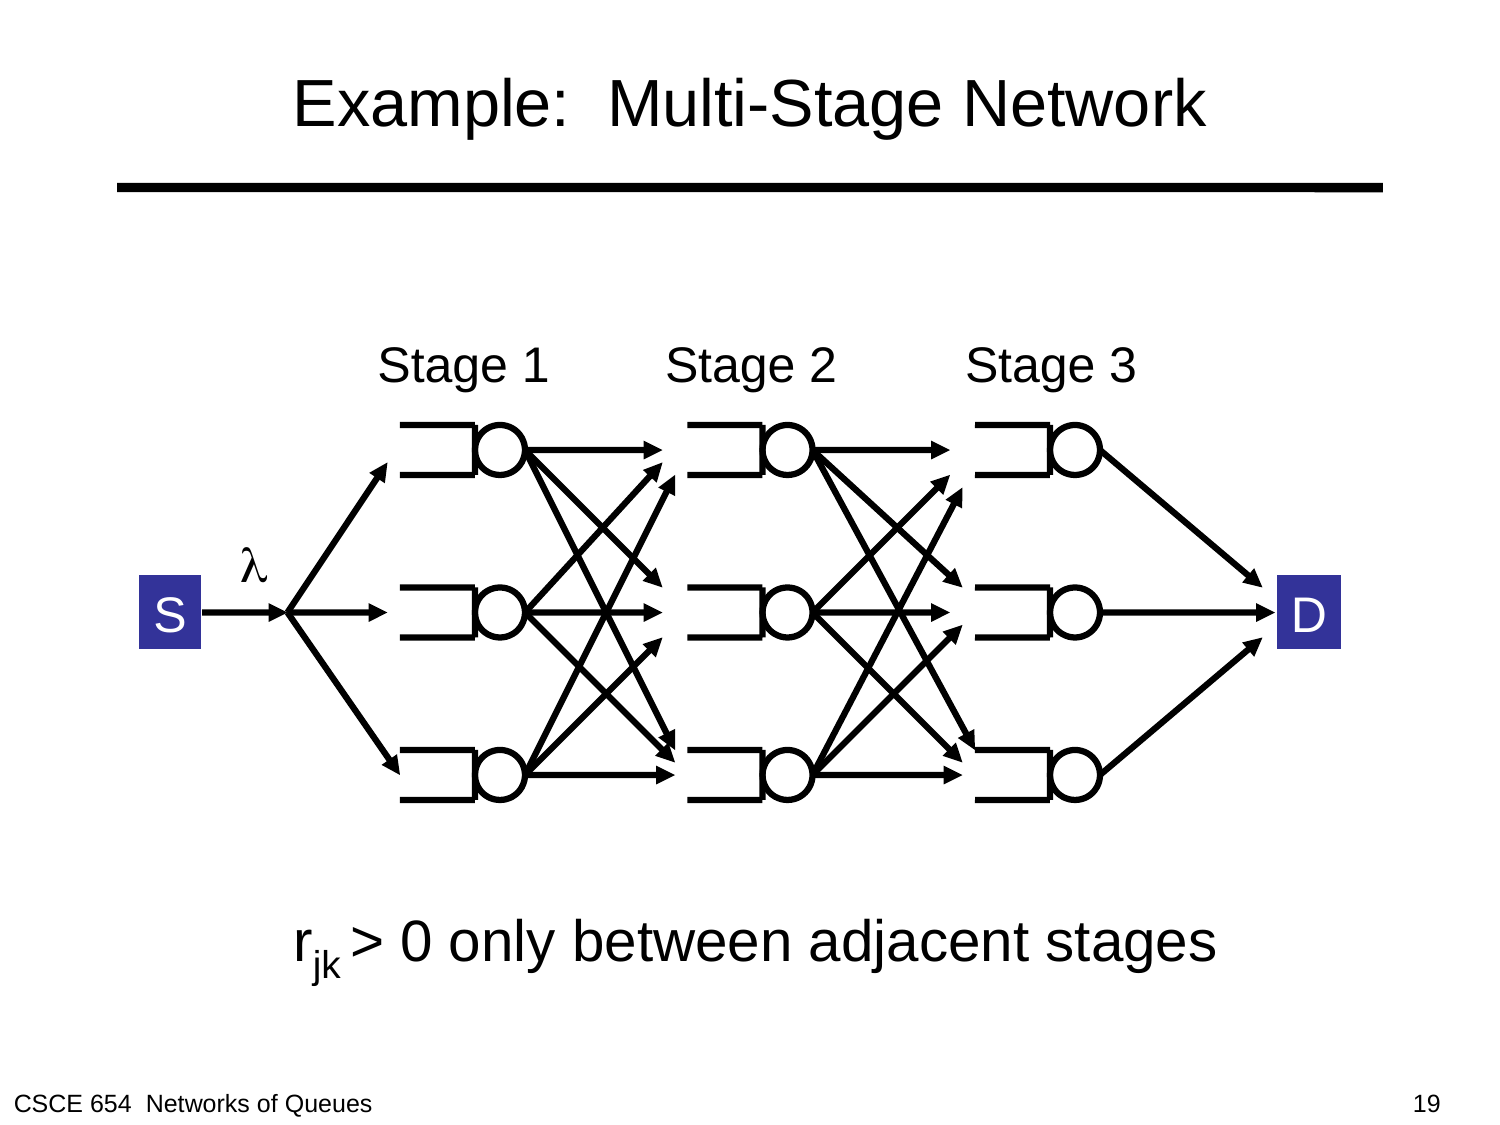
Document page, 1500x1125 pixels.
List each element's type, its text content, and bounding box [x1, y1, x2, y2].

text_box [812, 487, 963, 776]
text_box [288, 606, 388, 619]
text_box [763, 749, 813, 800]
text_box [1099, 637, 1263, 776]
text_box rjk > 0 only between adjacent stages [187, 887, 1325, 994]
text_box [526, 637, 663, 775]
text_box [607, 694, 676, 763]
text_box D [1276, 574, 1342, 650]
text_box [287, 612, 400, 775]
text_box [927, 661, 976, 751]
text_box [894, 694, 963, 763]
title Example: Multi-Stage Network [75, 24, 1425, 175]
text_box [813, 768, 963, 782]
text_box [812, 474, 950, 613]
text_box [633, 667, 676, 751]
text_box l [225, 524, 283, 600]
text_box [526, 443, 663, 457]
text_box S [138, 574, 202, 650]
text_box [476, 749, 525, 800]
text_box Stage 2 [650, 324, 853, 400]
text_box [1051, 424, 1100, 475]
text_box [607, 606, 663, 619]
text_box [927, 555, 963, 588]
text_box [287, 462, 388, 612]
text_box Stage 1 [362, 324, 565, 400]
text_box [763, 424, 813, 475]
text_box [476, 424, 525, 475]
text_box [1051, 749, 1100, 800]
text_box [202, 606, 287, 619]
text_box [476, 587, 525, 638]
text_box [763, 587, 813, 638]
text_box [1099, 449, 1263, 588]
text_box [901, 606, 950, 619]
text_box [814, 624, 963, 774]
text_box [634, 558, 663, 588]
text_box [526, 768, 676, 782]
text_box [525, 462, 663, 612]
text_box [813, 443, 950, 457]
text_box [524, 474, 676, 776]
text_box [1099, 606, 1276, 619]
text_box Stage 3 [950, 324, 1153, 400]
text_box [1051, 587, 1100, 638]
